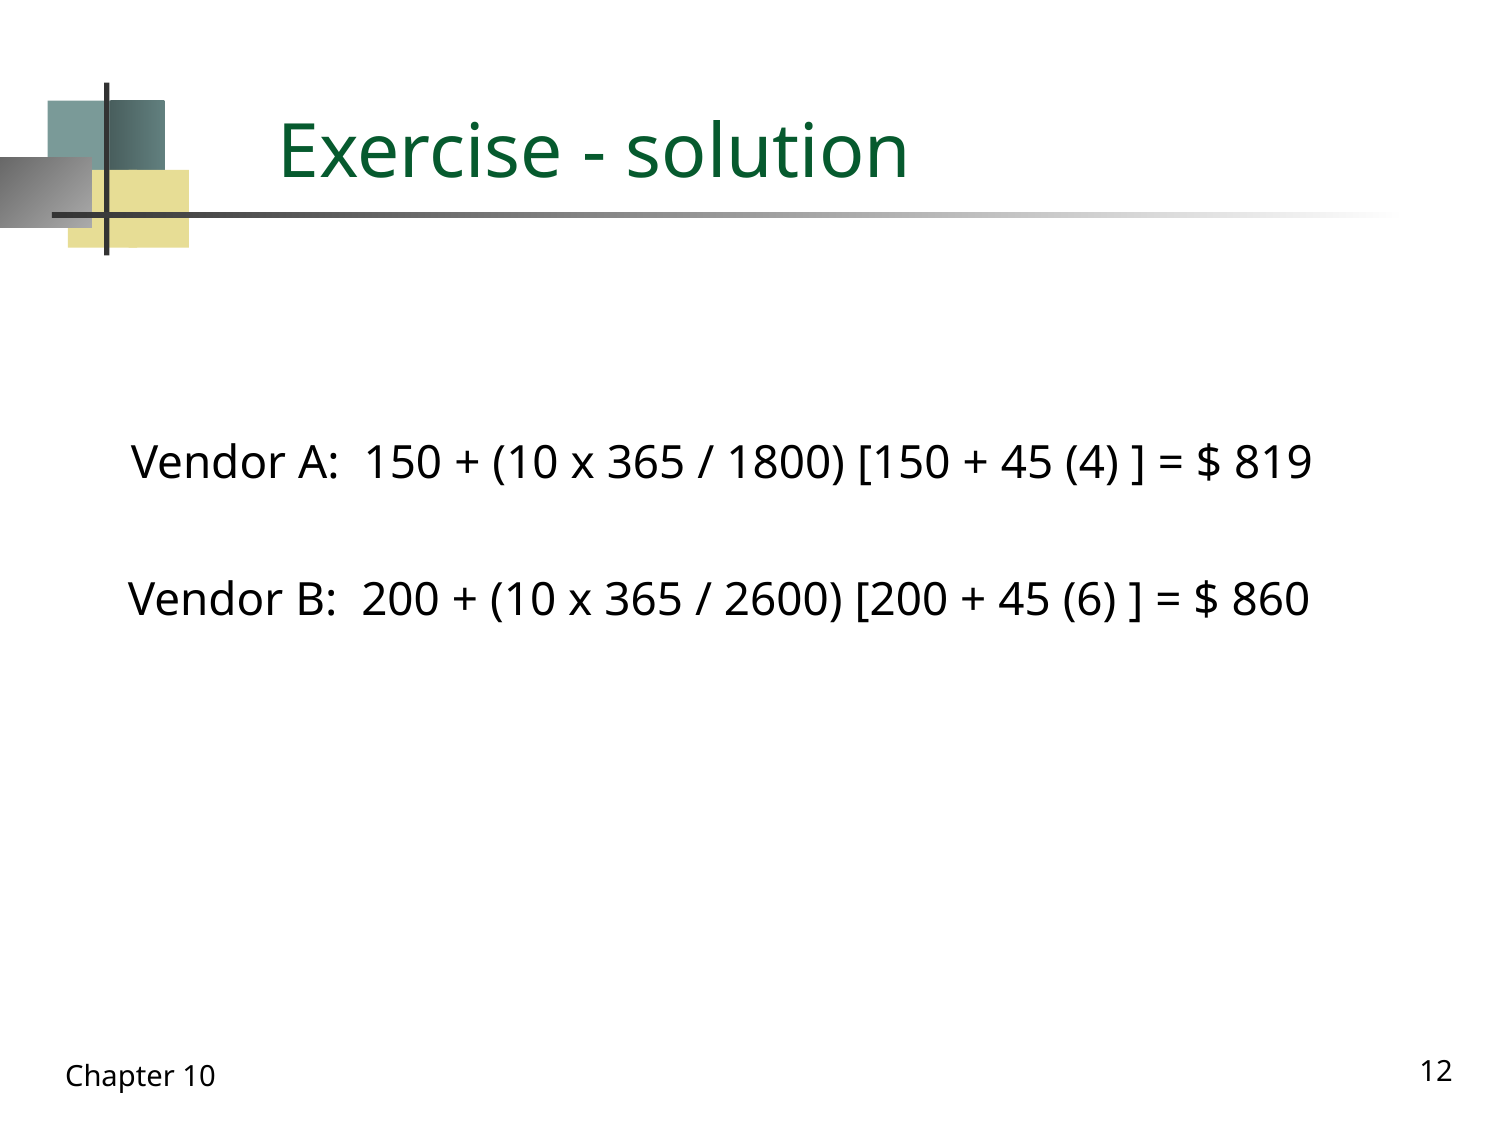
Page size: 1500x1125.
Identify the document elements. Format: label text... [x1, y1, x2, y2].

text_box Vendor B: 200 + (10 x 365 / 2600) [200 + 45 (6) ] = $ 860 [113, 562, 1327, 633]
slide_number 12 [1154, 1023, 1468, 1100]
text_box Vendor A: 150 + (10 x 365 / 1800) [150 + 45 (4) ] = $ 819 [115, 425, 1330, 495]
slide_number Chapter 10 [49, 1024, 363, 1101]
title Exercise - solution [262, 75, 1050, 200]
